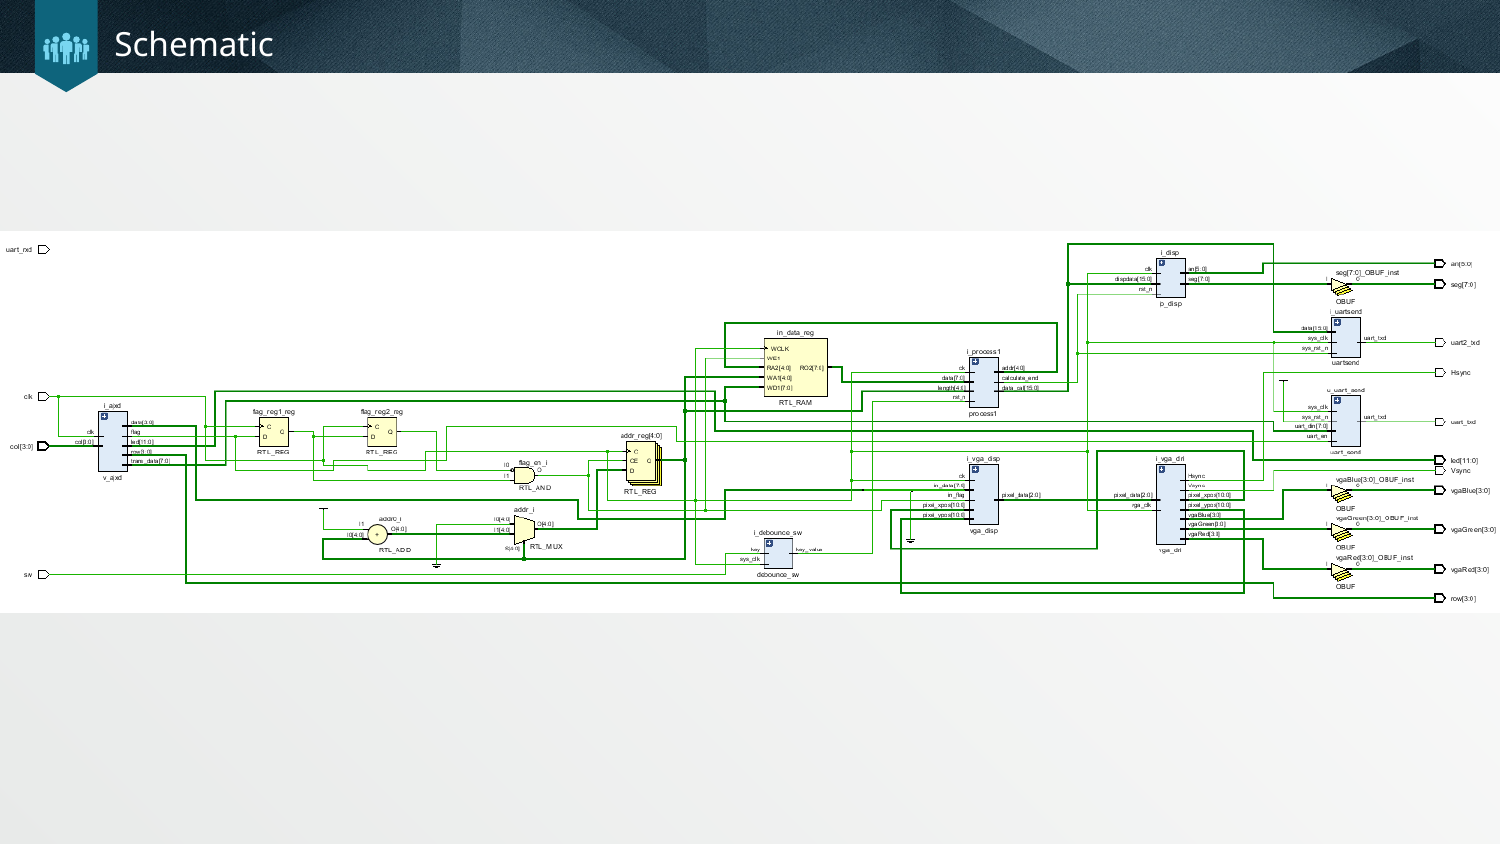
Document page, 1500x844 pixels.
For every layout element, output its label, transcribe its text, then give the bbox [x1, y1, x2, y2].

picture [0, 0, 34, 73]
picture [98, 0, 1500, 73]
picture [0, 231, 1500, 613]
text_box [43, 32, 90, 65]
title Schematic [99, 20, 550, 66]
